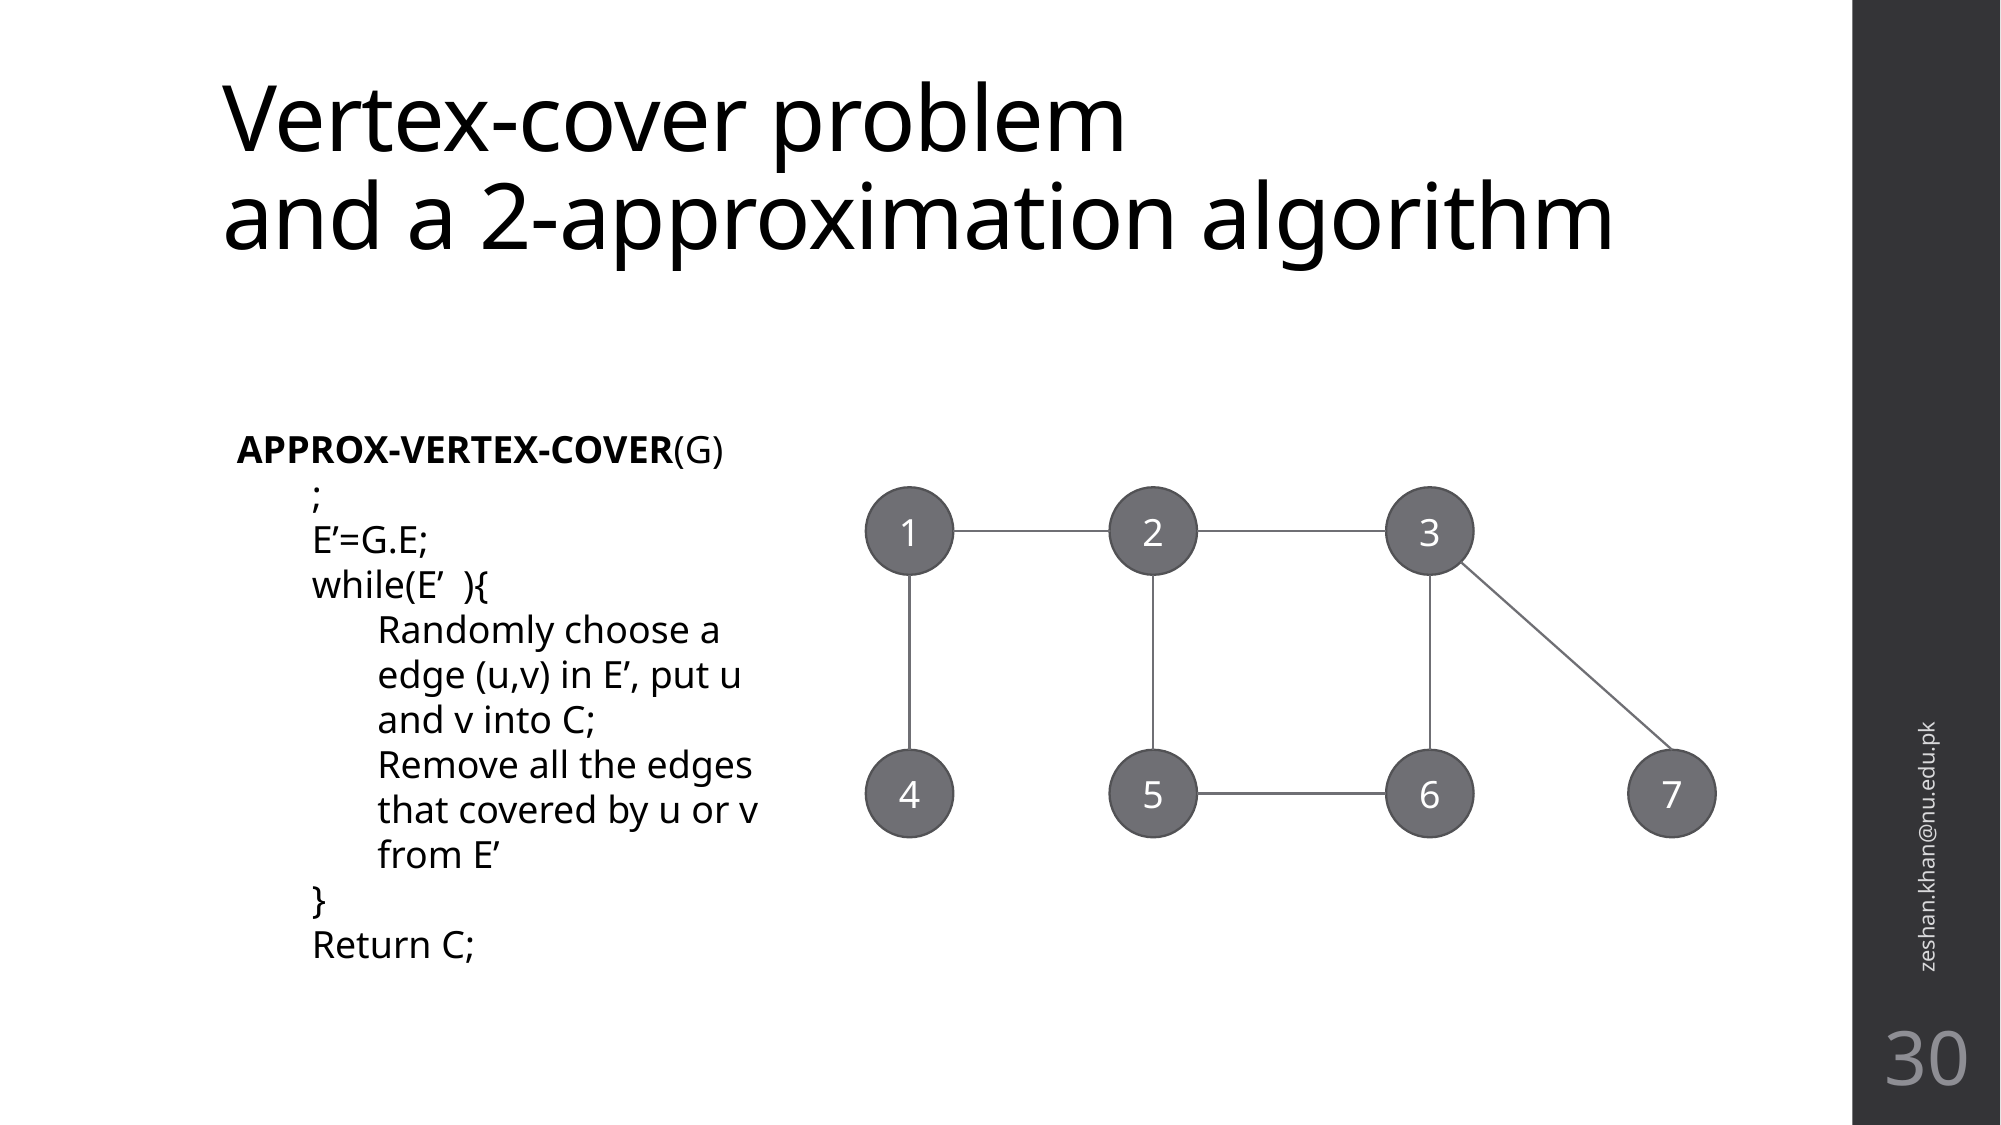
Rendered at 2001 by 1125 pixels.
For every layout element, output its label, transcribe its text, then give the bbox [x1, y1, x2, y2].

text_box 3 [1385, 486, 1475, 576]
text_box 7 [1627, 749, 1717, 839]
slide_number 30 [1852, 1012, 2000, 1110]
title Vertex-cover problem and a 2-approximation algorithm [206, 60, 1797, 278]
text_box 6 [1385, 749, 1475, 839]
text_box 4 [864, 749, 955, 839]
text_box 1 [864, 486, 955, 576]
text_box 2 [1108, 486, 1198, 576]
footer zeshan.khan@nu.edu.pk [1897, 400, 1958, 988]
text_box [1460, 561, 1673, 750]
text_box 5 [1108, 749, 1198, 839]
